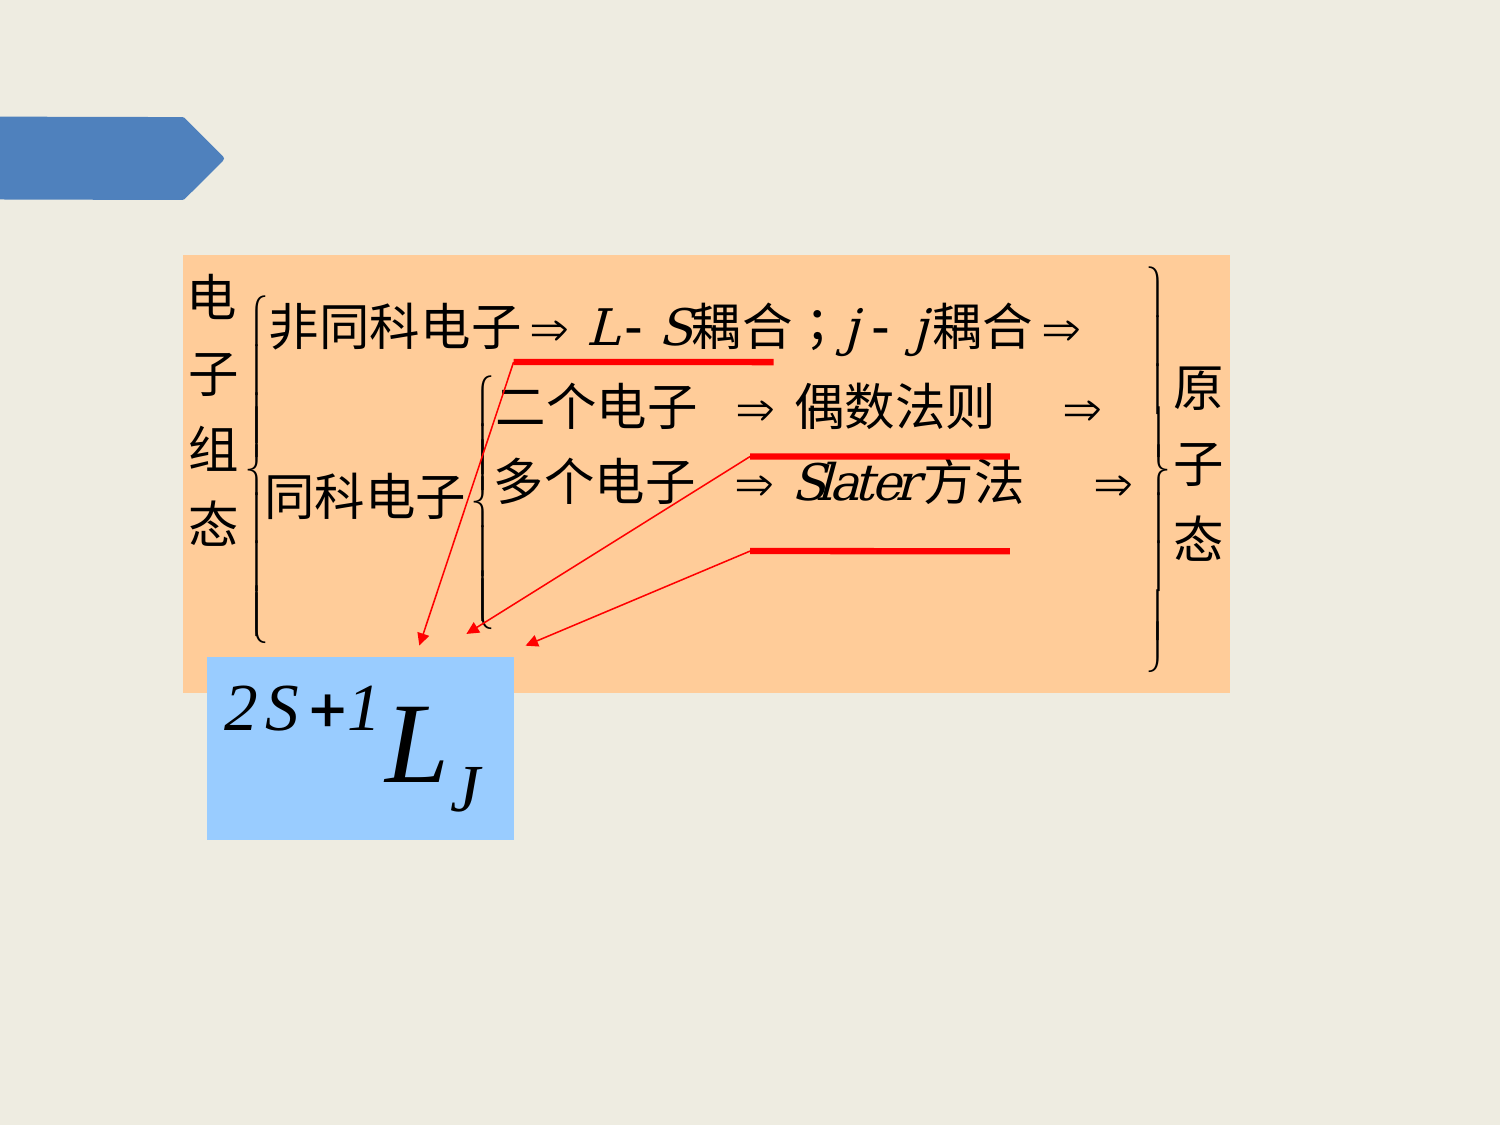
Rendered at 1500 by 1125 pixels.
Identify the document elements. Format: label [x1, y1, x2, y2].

text_box [525, 550, 1011, 646]
text_box [466, 456, 1011, 635]
list [182, 255, 1231, 694]
text_box [206, 361, 774, 840]
